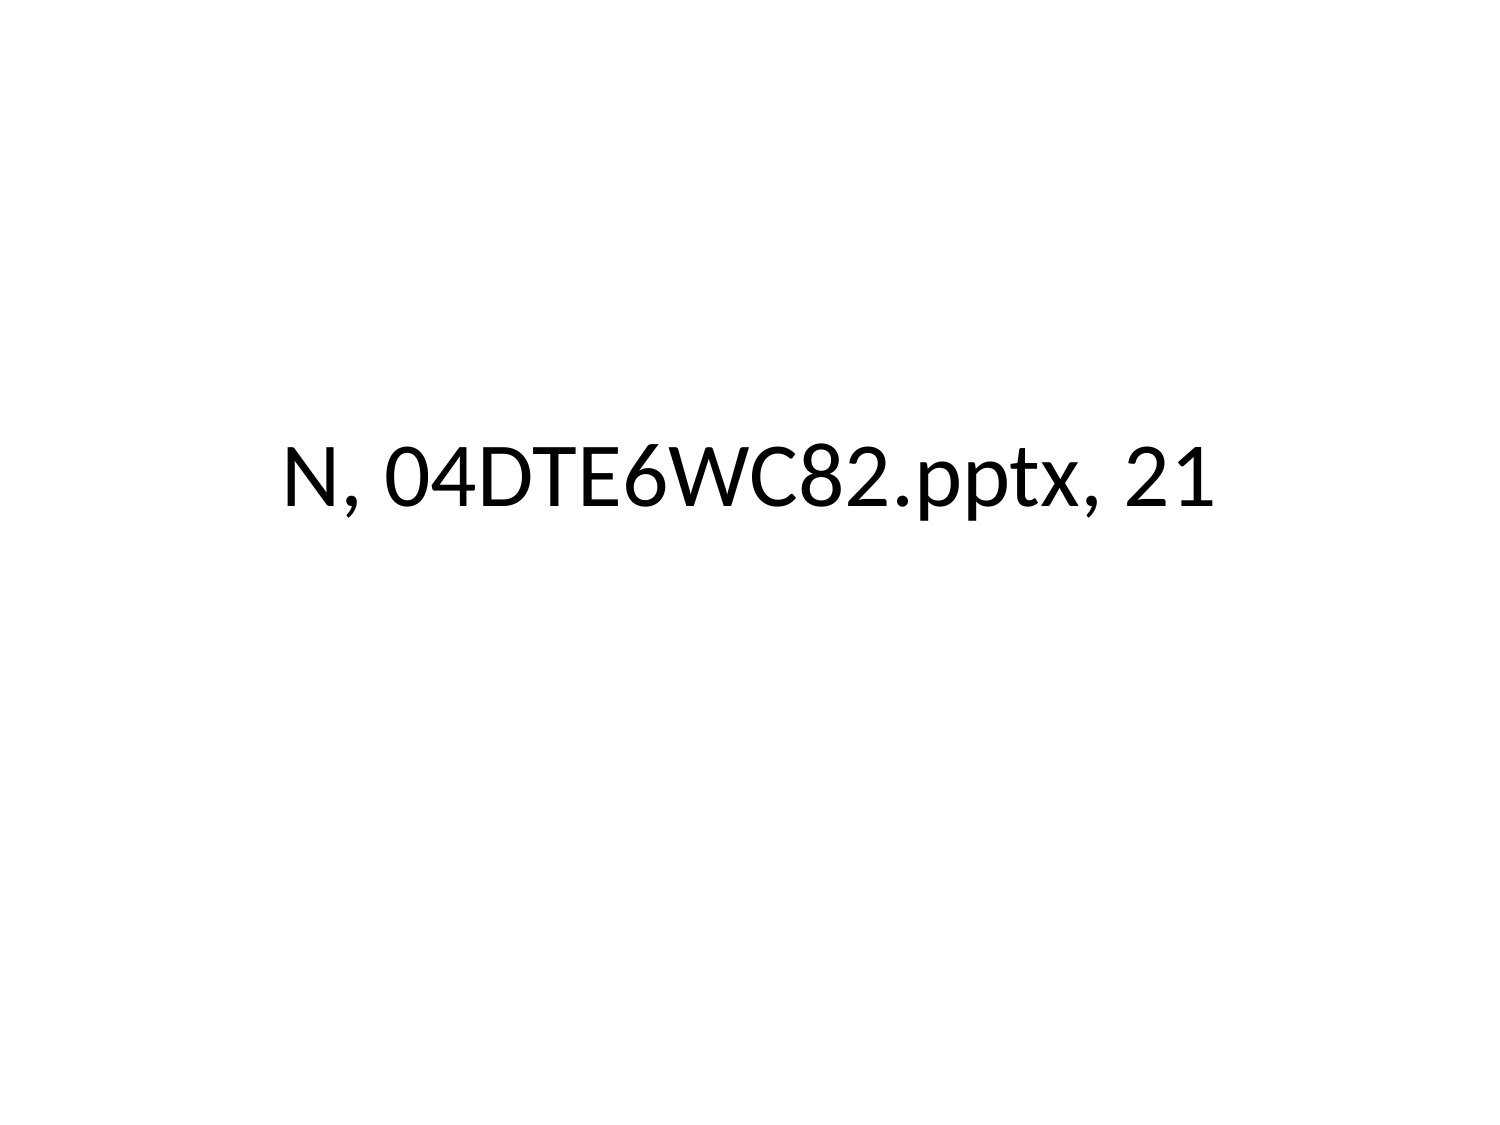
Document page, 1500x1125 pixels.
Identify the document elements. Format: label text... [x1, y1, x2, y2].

title N, 04DTE6WC82.pptx, 21 [112, 349, 1388, 591]
